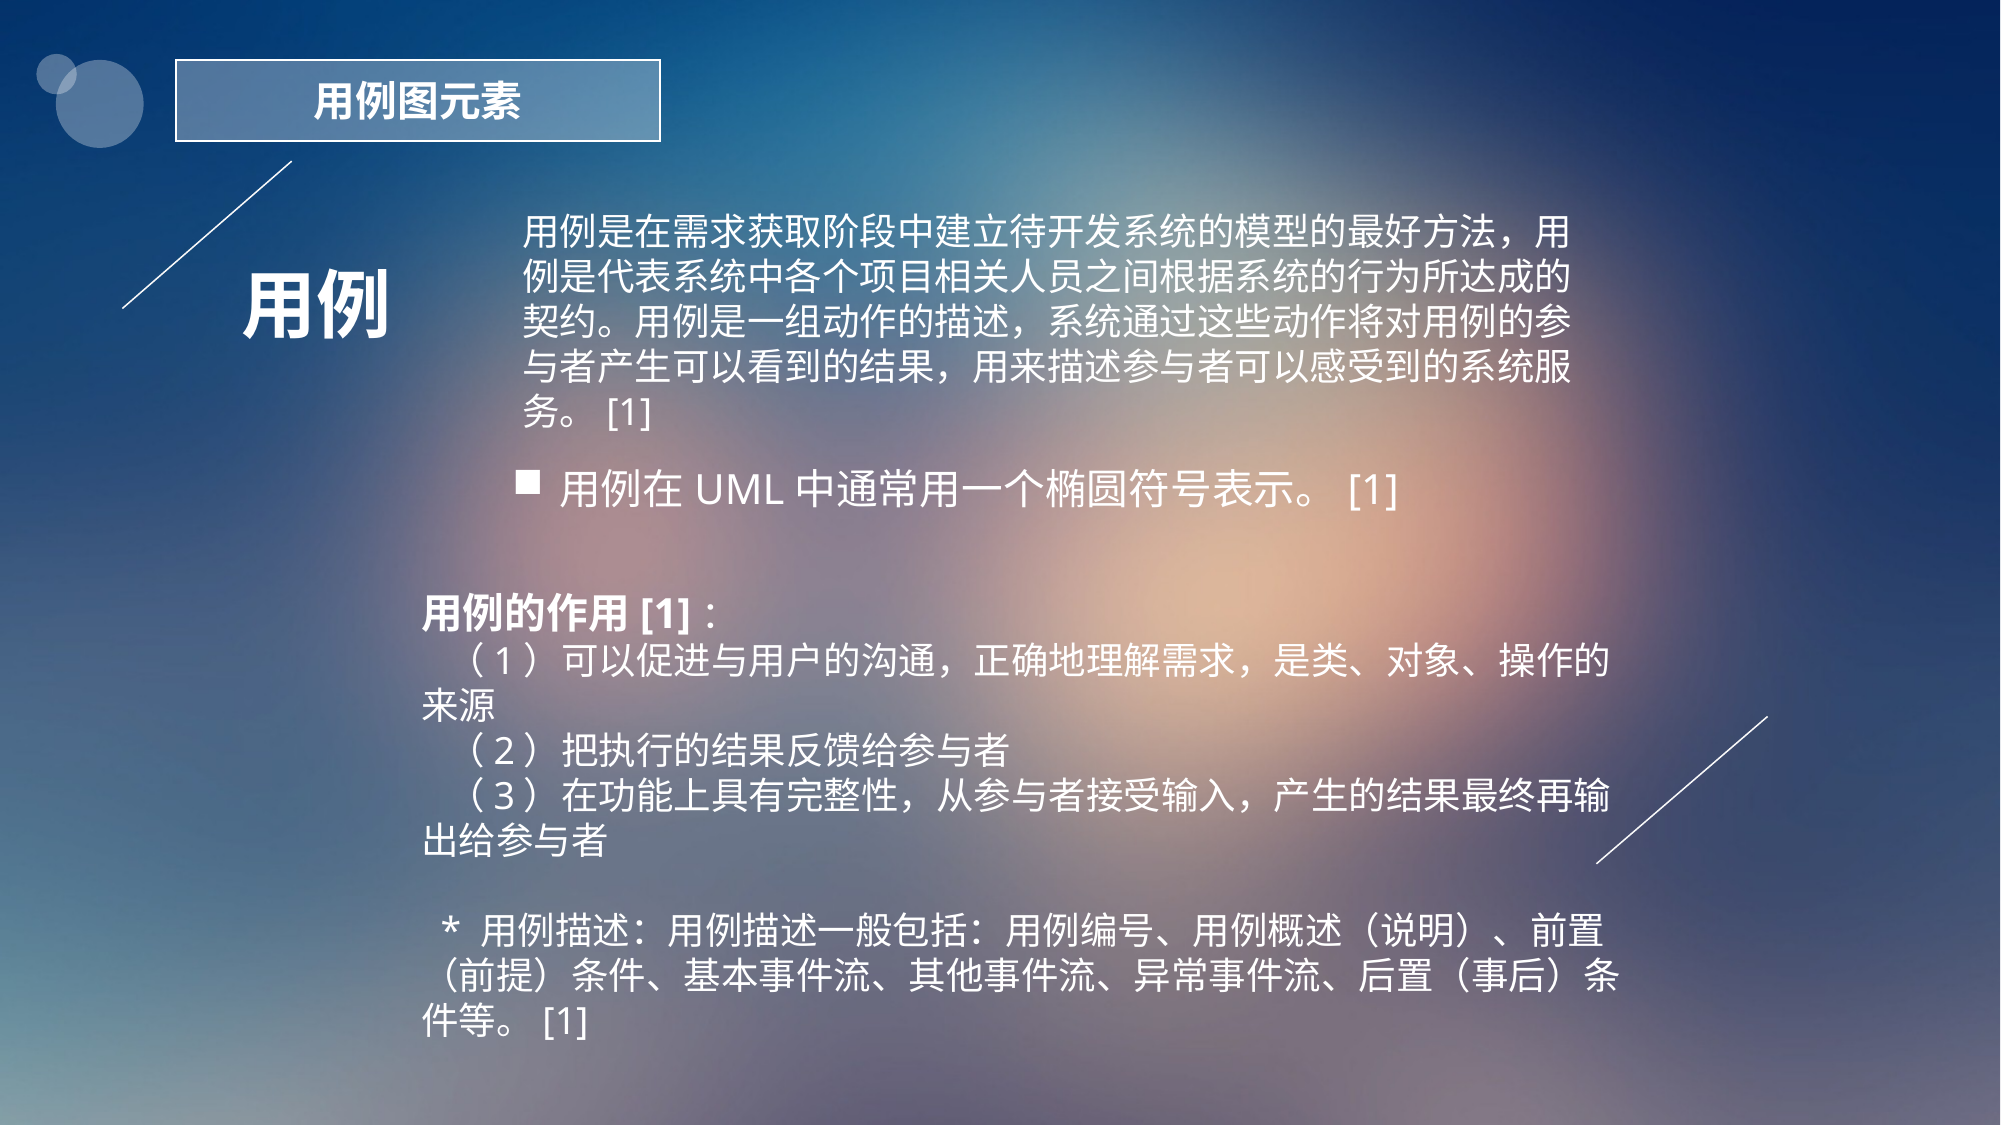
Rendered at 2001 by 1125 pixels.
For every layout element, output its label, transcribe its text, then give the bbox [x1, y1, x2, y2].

text_box 用例在UML中通常用一个椭圆符号表示。[1] [497, 455, 1685, 520]
text_box 用例的作用[1]： （1）可以促进与用户的沟通，正确地理解需求，是类、对象、操作的来源 （2）把执行的结果反馈给参与者 （3）在功能上具有完整性，从参与者接受输入，产生的结果最终再输出给参与者 * 用例描述：用例描述一般包括：用例编号、用例概述（说明）、前置（前提）条件、基本事件流、其他事件流、异常事件流、后置（事后）条件等。[1] [406, 579, 1643, 1050]
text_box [122, 160, 292, 309]
text_box 用例 [226, 250, 507, 355]
text_box [175, 59, 661, 67]
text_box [36, 53, 144, 149]
text_box 用例图元素 [161, 67, 675, 133]
picture [0, 0, 2001, 1125]
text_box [1596, 716, 1768, 865]
text_box 用例是在需求获取阶段中建立待开发系统的模型的最好方法，用例是代表系统中各个项目相关人员之间根据系统的行为所达成的契约。用例是一组动作的描述，系统通过这些动作将对用例的参与者产生可以看到的结果，用来描述参与者可以感受到的系统服务。[1] [507, 200, 1619, 441]
text_box [175, 133, 661, 142]
